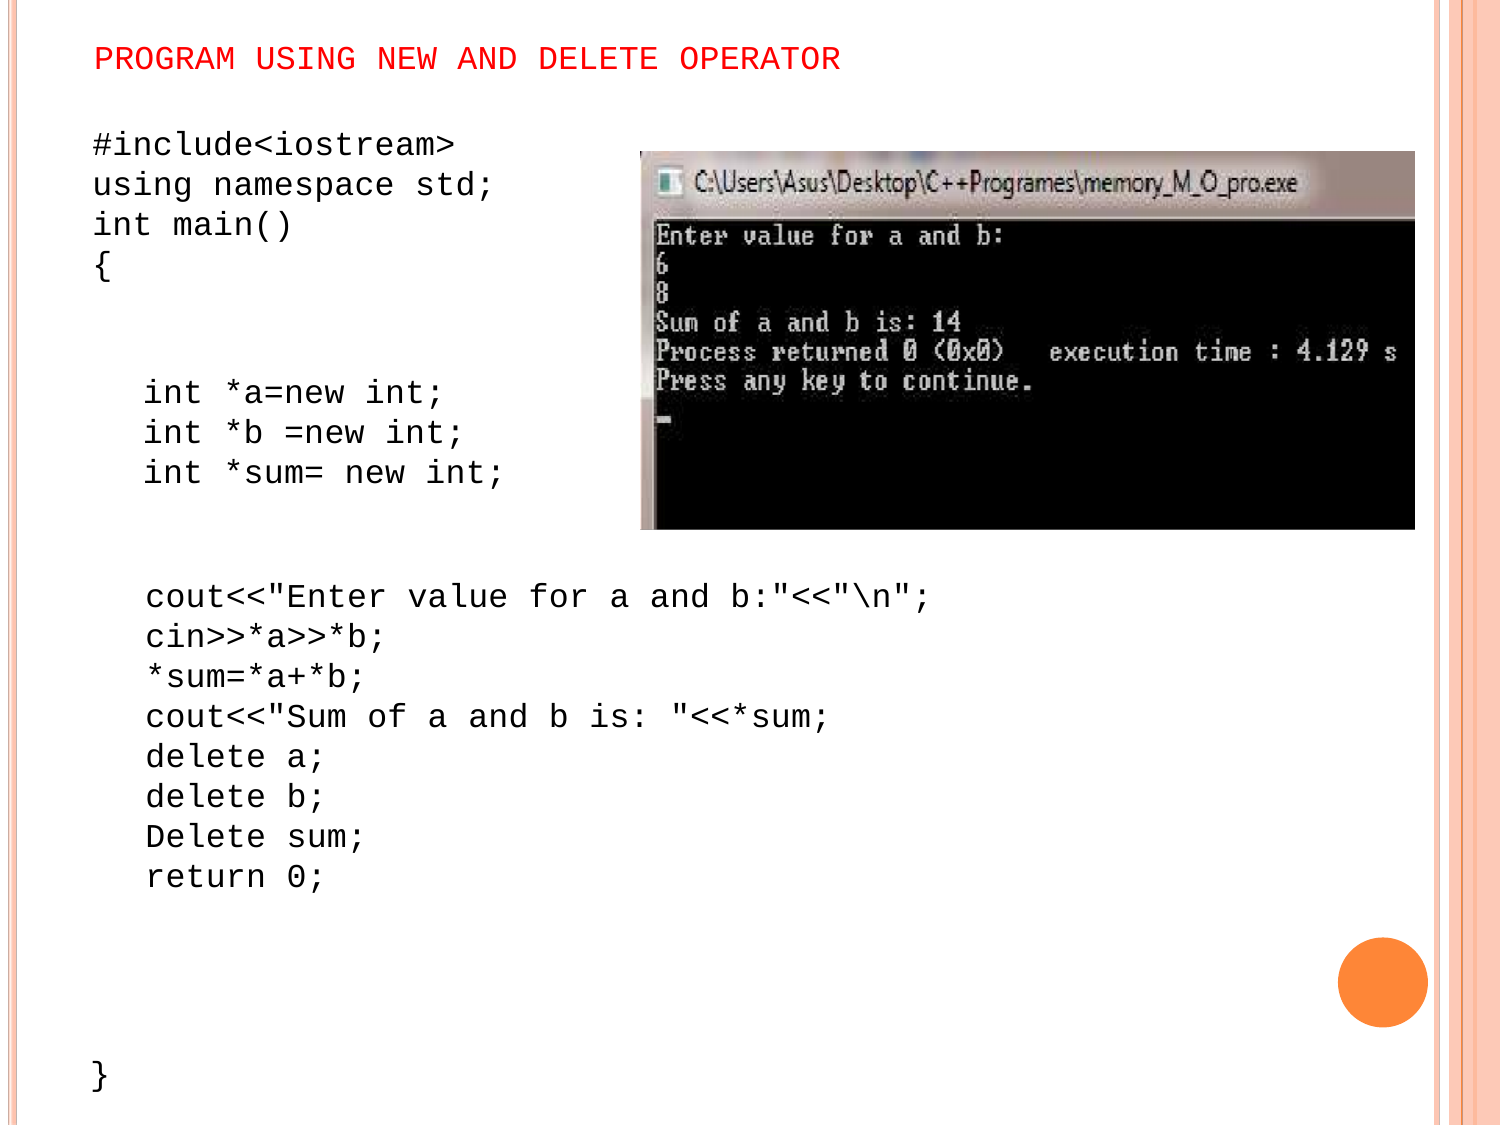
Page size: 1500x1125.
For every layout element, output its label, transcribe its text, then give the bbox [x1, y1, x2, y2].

text_box } [90, 1052, 111, 1093]
picture [1449, 0, 1500, 1125]
text_box [1337, 937, 1428, 1028]
text_box PROGRAM USING NEW AND DELETE OPERATOR [94, 36, 843, 77]
picture [1434, 0, 1441, 1125]
text_box cout<<"Enter value for a and b:"<<"\n"; cin>>*a>>*b; *sum=*a+*b; cout<<"Sum of a and b is: "<<*sum; delete a; delete b; Delete sum; return 0; [145, 574, 935, 894]
text_box int *a=new int; int *b =new int; int *sum= new int; [142, 370, 508, 491]
text_box #include<iostream> using namespace std; int main() { [92, 122, 497, 282]
picture [7, 0, 18, 1125]
picture [640, 151, 1415, 532]
